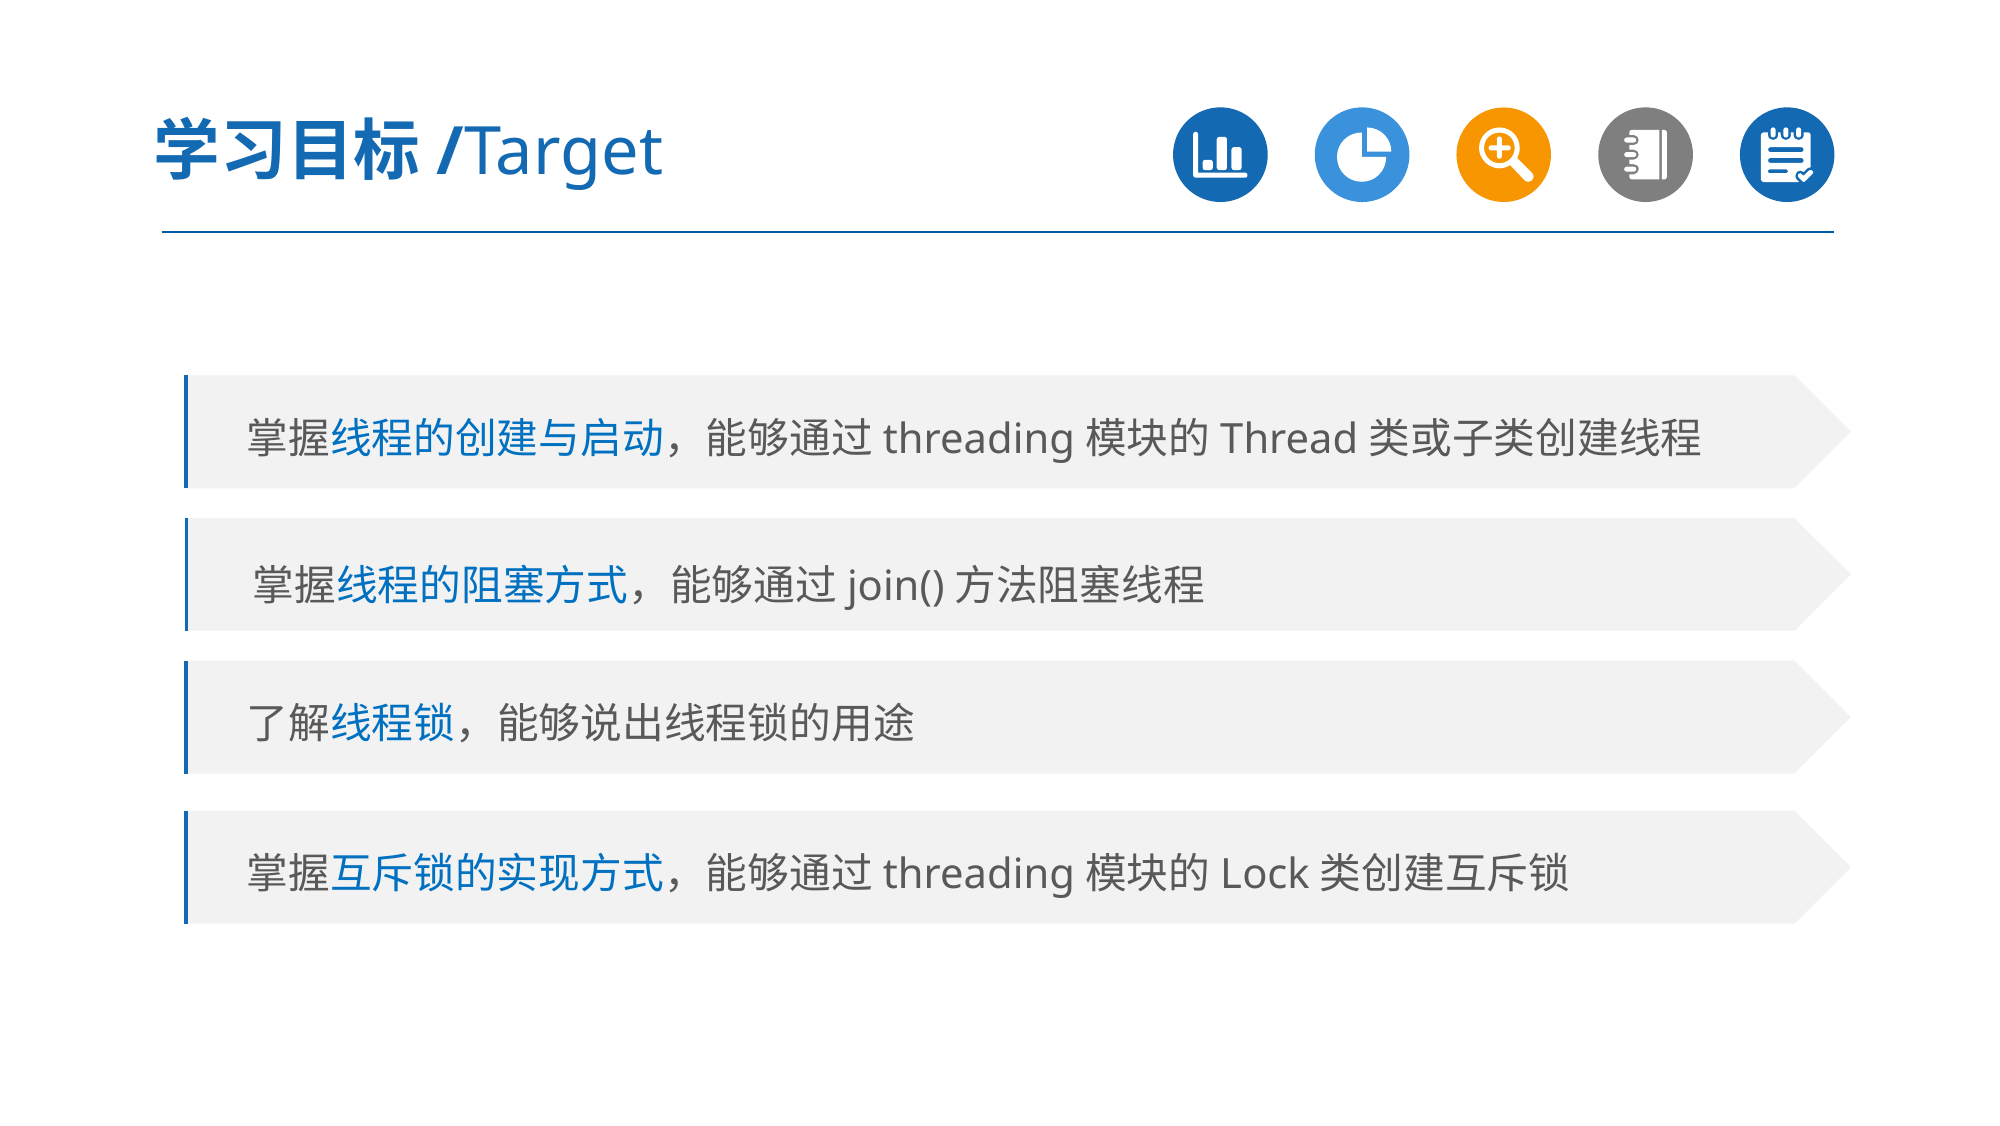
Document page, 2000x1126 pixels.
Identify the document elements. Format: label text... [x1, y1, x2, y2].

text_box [184, 517, 1852, 631]
text_box 学习目标/Target [133, 93, 918, 203]
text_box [184, 810, 1852, 924]
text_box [184, 660, 1852, 774]
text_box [184, 375, 1852, 489]
